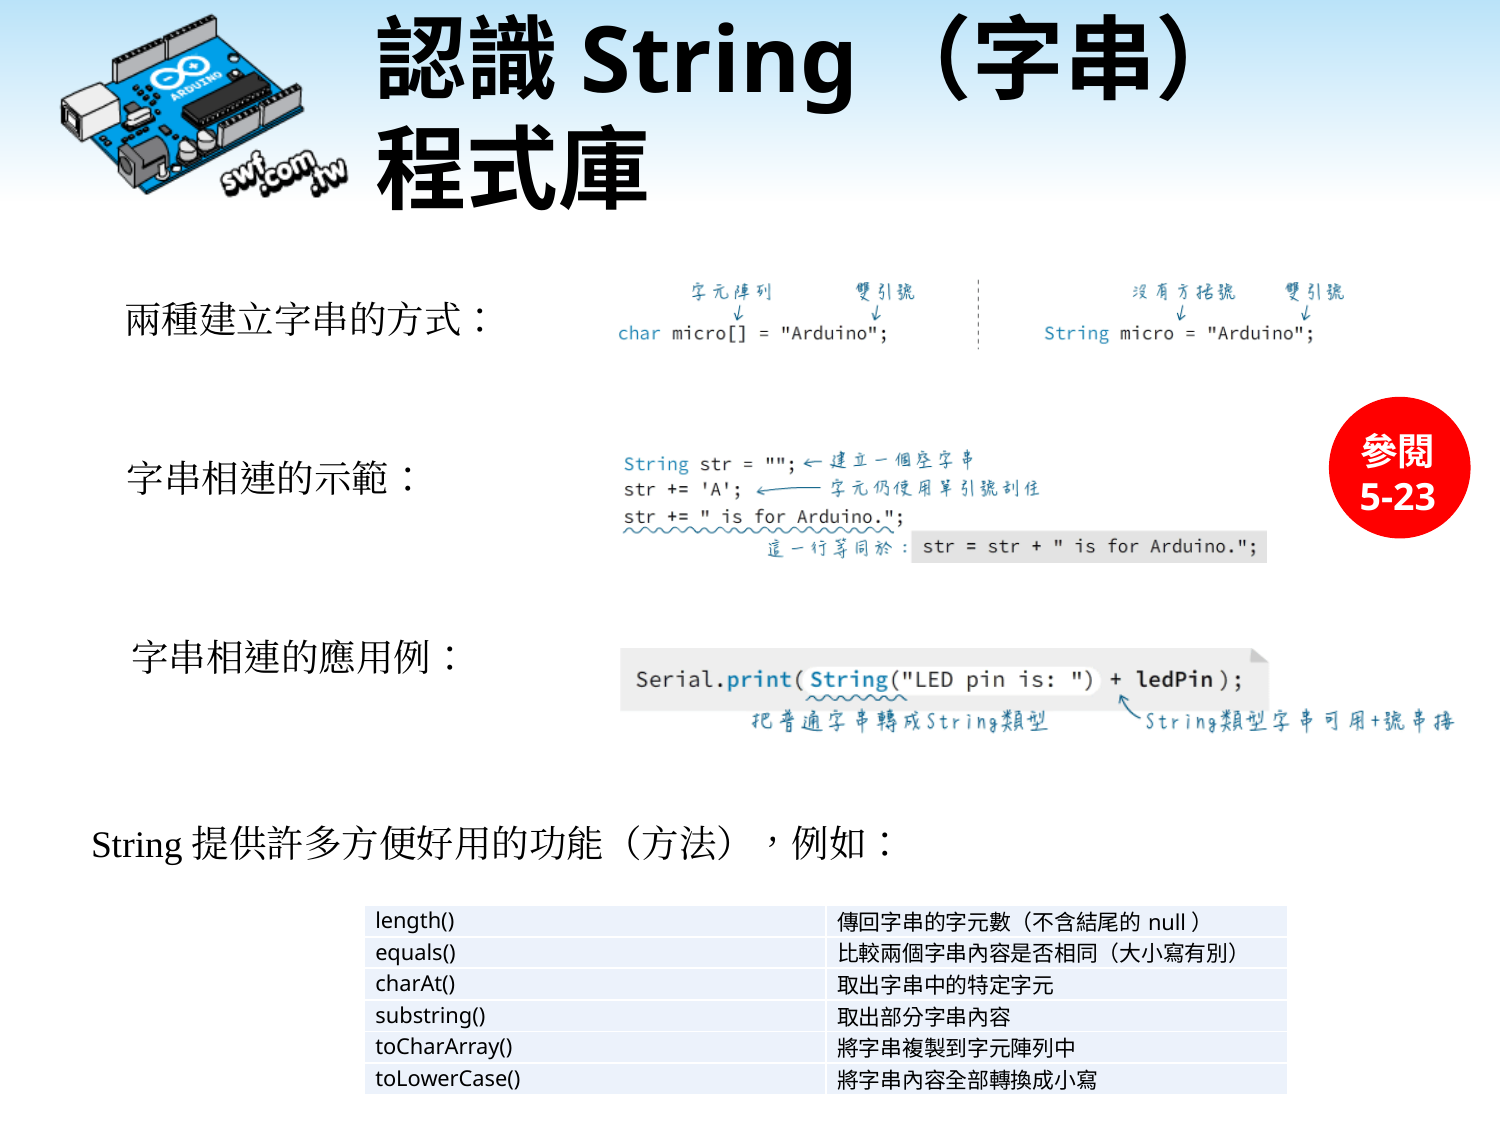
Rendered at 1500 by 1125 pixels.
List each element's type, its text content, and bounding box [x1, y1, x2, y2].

text_box [1347, 396, 1471, 517]
title 認識String（字串） 程式庫 [360, 16, 1471, 205]
table_cell toLowerCase() [365, 1064, 825, 1094]
text_box [1359, 526, 1440, 539]
table_cell 取出字串中的特定字元 [827, 969, 1287, 999]
picture [614, 278, 1349, 350]
text_box String提供許多方便好用的功能（方法），例如： [76, 812, 1034, 872]
text_box 兩種建立字串的方式： [109, 288, 528, 349]
table_cell 將字串複製到字元陣列中 [827, 1032, 1287, 1062]
text_box 字串相連的應用例： [116, 626, 535, 687]
table_cell 將字串內容全部轉換成小寫 [827, 1064, 1287, 1094]
picture [0, 0, 1500, 205]
text_box 字串相連的示範： [112, 447, 530, 507]
table_cell 比較兩個字串內容是否相同（大小寫有別） [827, 938, 1287, 967]
text_box 參閱 5-23 [1344, 420, 1451, 526]
table_cell equals() [365, 938, 825, 967]
picture [619, 648, 1460, 736]
table_header length() [365, 906, 825, 936]
table_cell toCharArray() [365, 1032, 825, 1062]
text_box [1328, 423, 1344, 512]
table_cell 取出部分字串內容 [827, 1001, 1287, 1031]
table_cell substring() [365, 1001, 825, 1031]
table_header 傳回字串的字元數（不含結尾的null） [827, 906, 1287, 936]
picture [619, 446, 1267, 563]
table_cell charAt() [365, 969, 825, 999]
